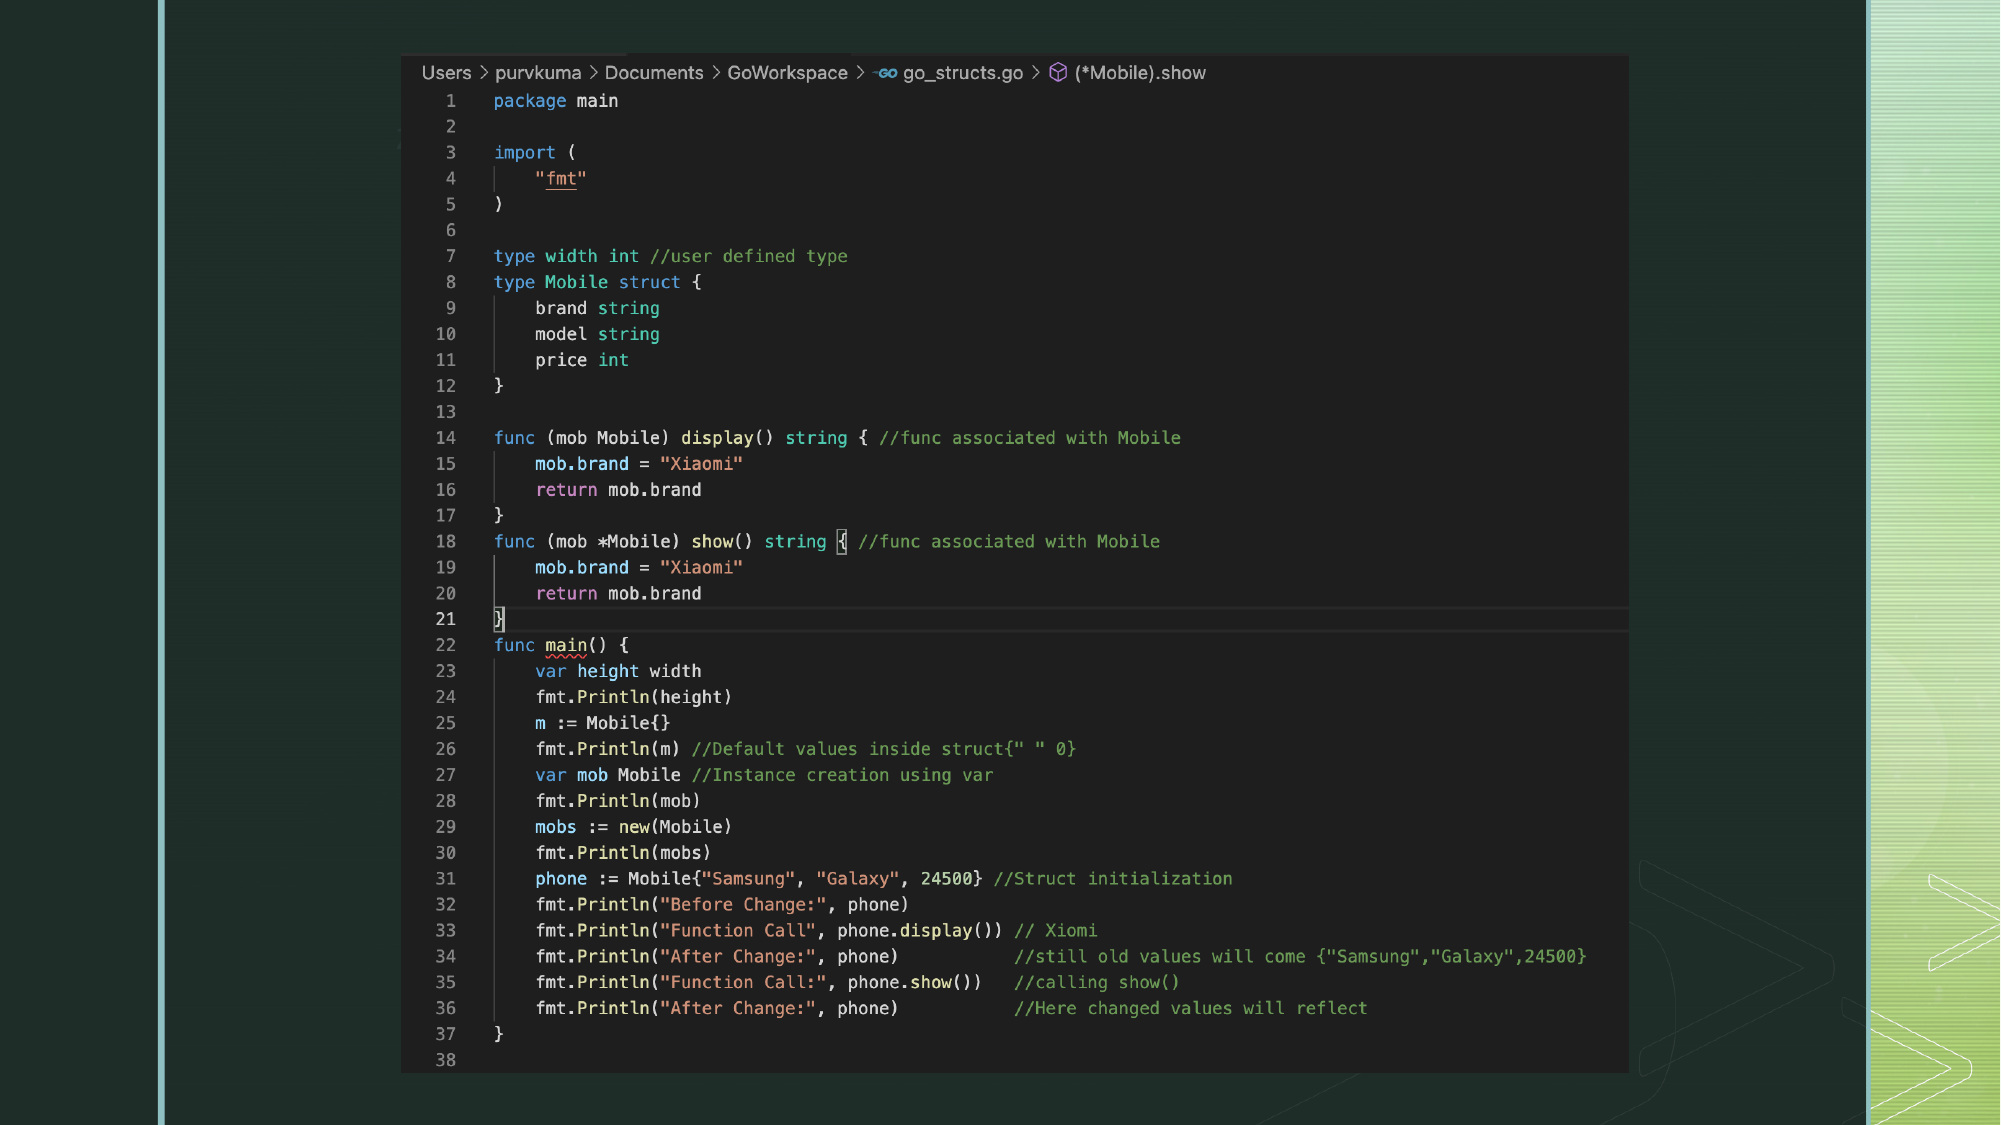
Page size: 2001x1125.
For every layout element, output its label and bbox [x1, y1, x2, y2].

list [401, 53, 1630, 1073]
picture [0, 0, 2001, 1125]
